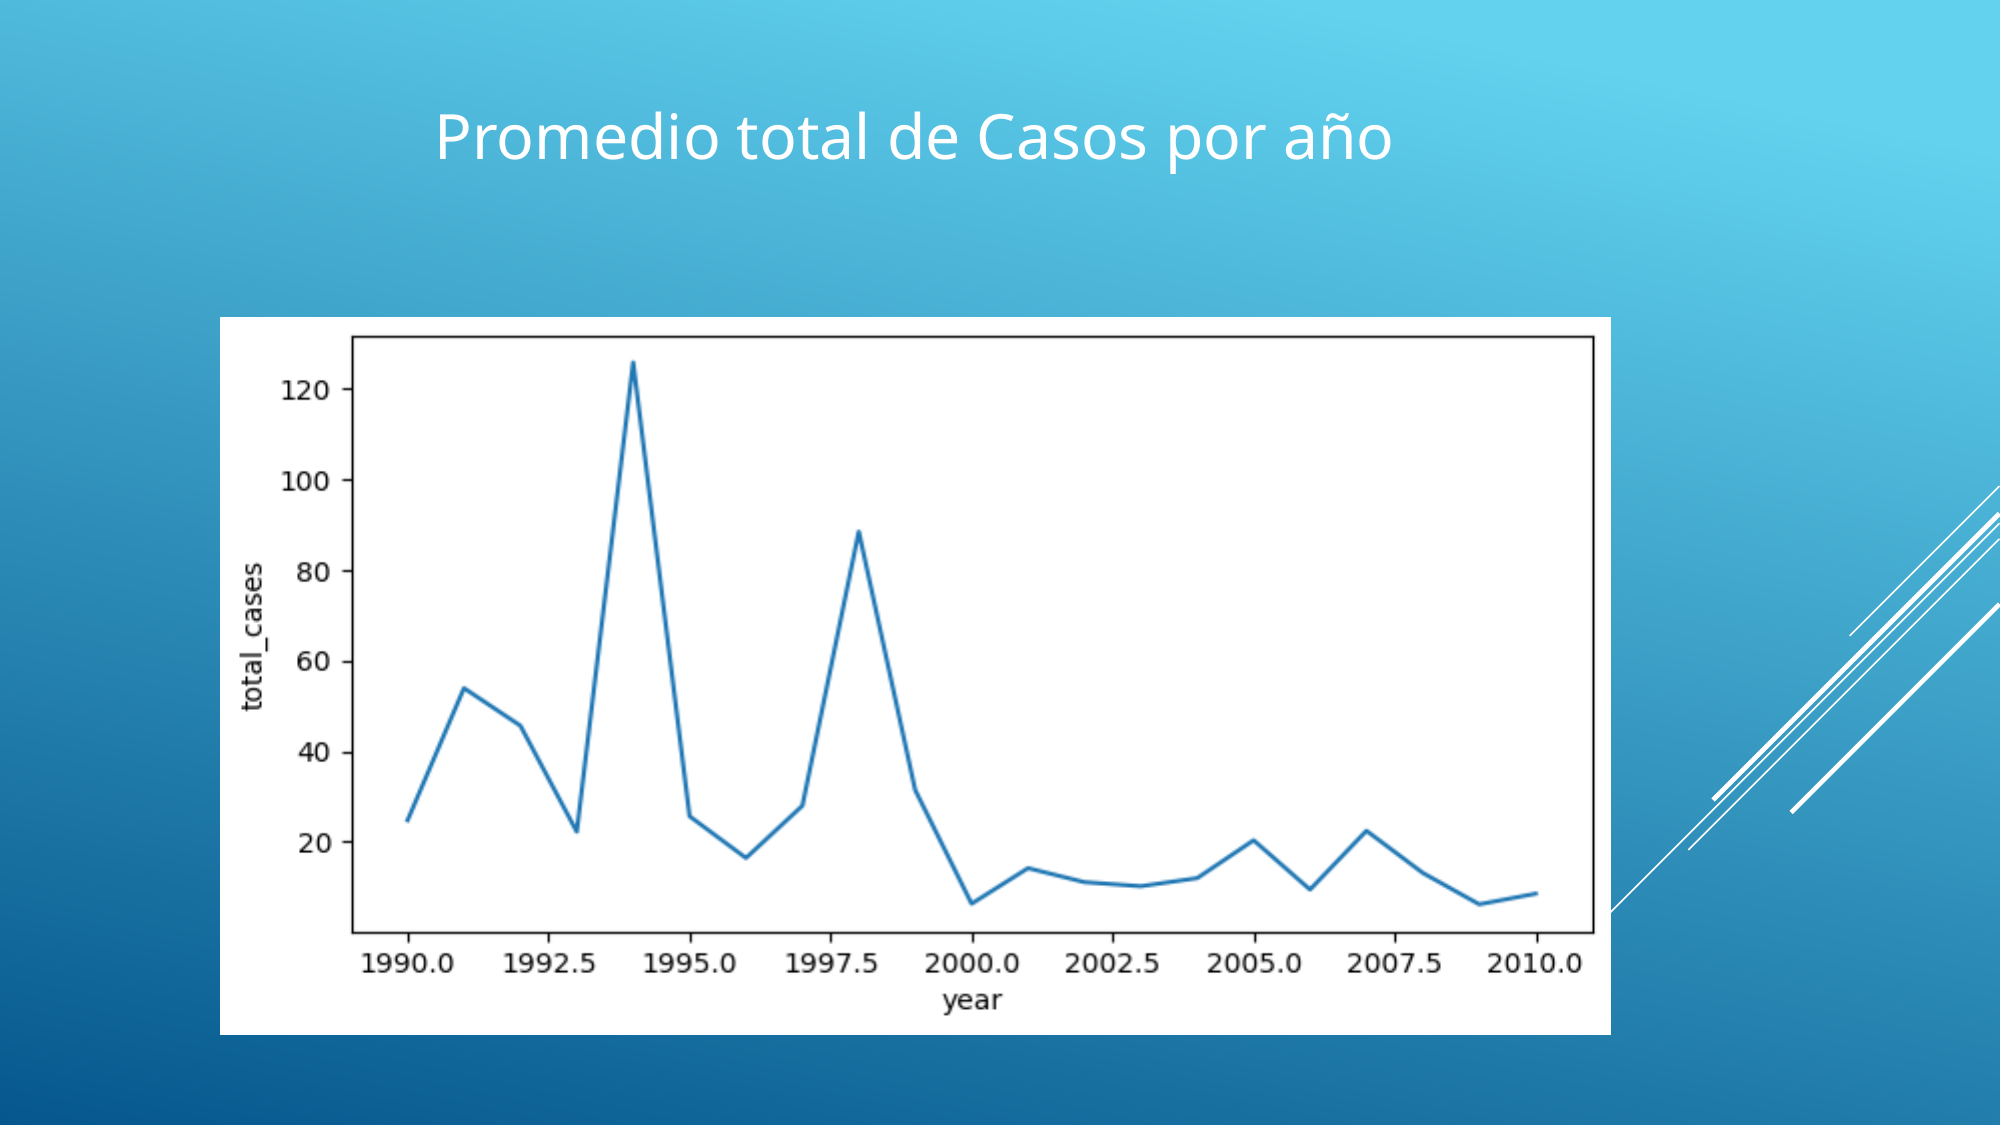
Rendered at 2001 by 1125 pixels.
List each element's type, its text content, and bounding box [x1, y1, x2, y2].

title Promedio total de Casos por año [215, 54, 1616, 216]
picture [219, 317, 1611, 1036]
